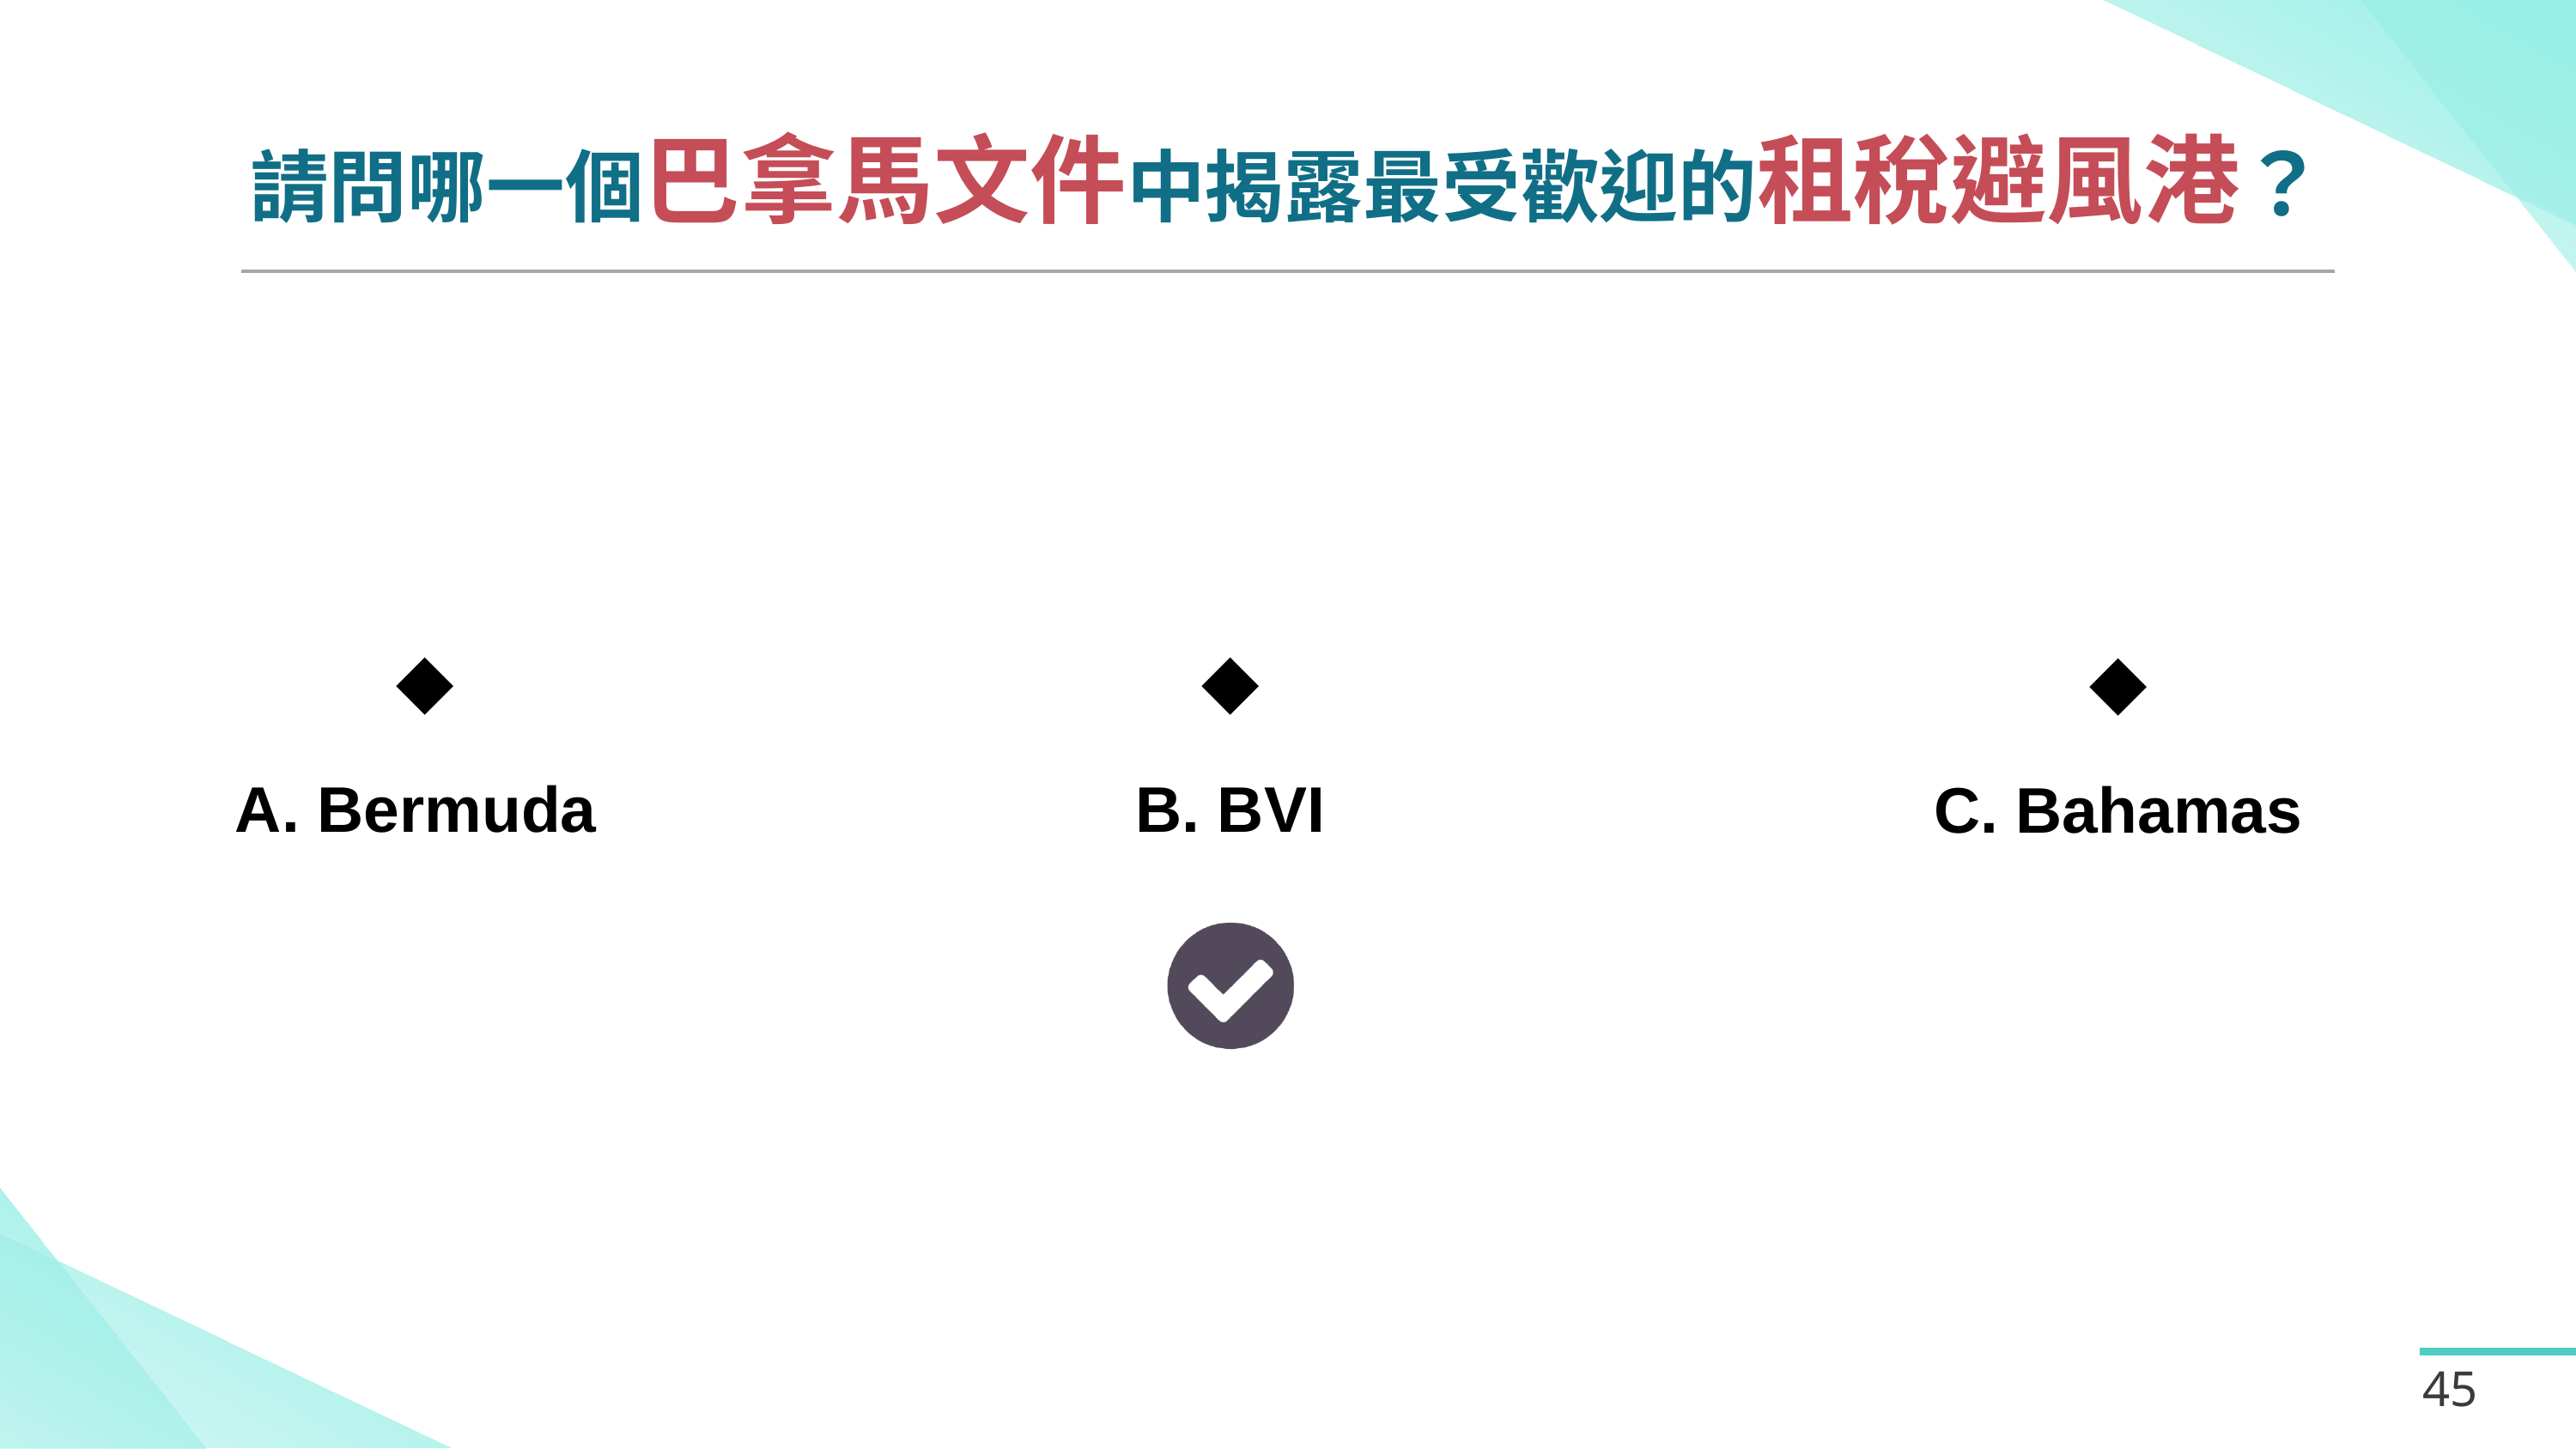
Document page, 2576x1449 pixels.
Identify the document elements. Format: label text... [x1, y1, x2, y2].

slide_number 45 [2409, 1351, 2576, 1421]
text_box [2104, 0, 2576, 272]
text_box 請問哪一個巴拿馬文件中揭露最受歡迎的租稅避風港？ [237, 112, 2339, 345]
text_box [220, 624, 630, 839]
picture [1121, 912, 1340, 1059]
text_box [847, 624, 1613, 839]
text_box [0, 1188, 453, 1449]
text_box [1919, 625, 2318, 840]
